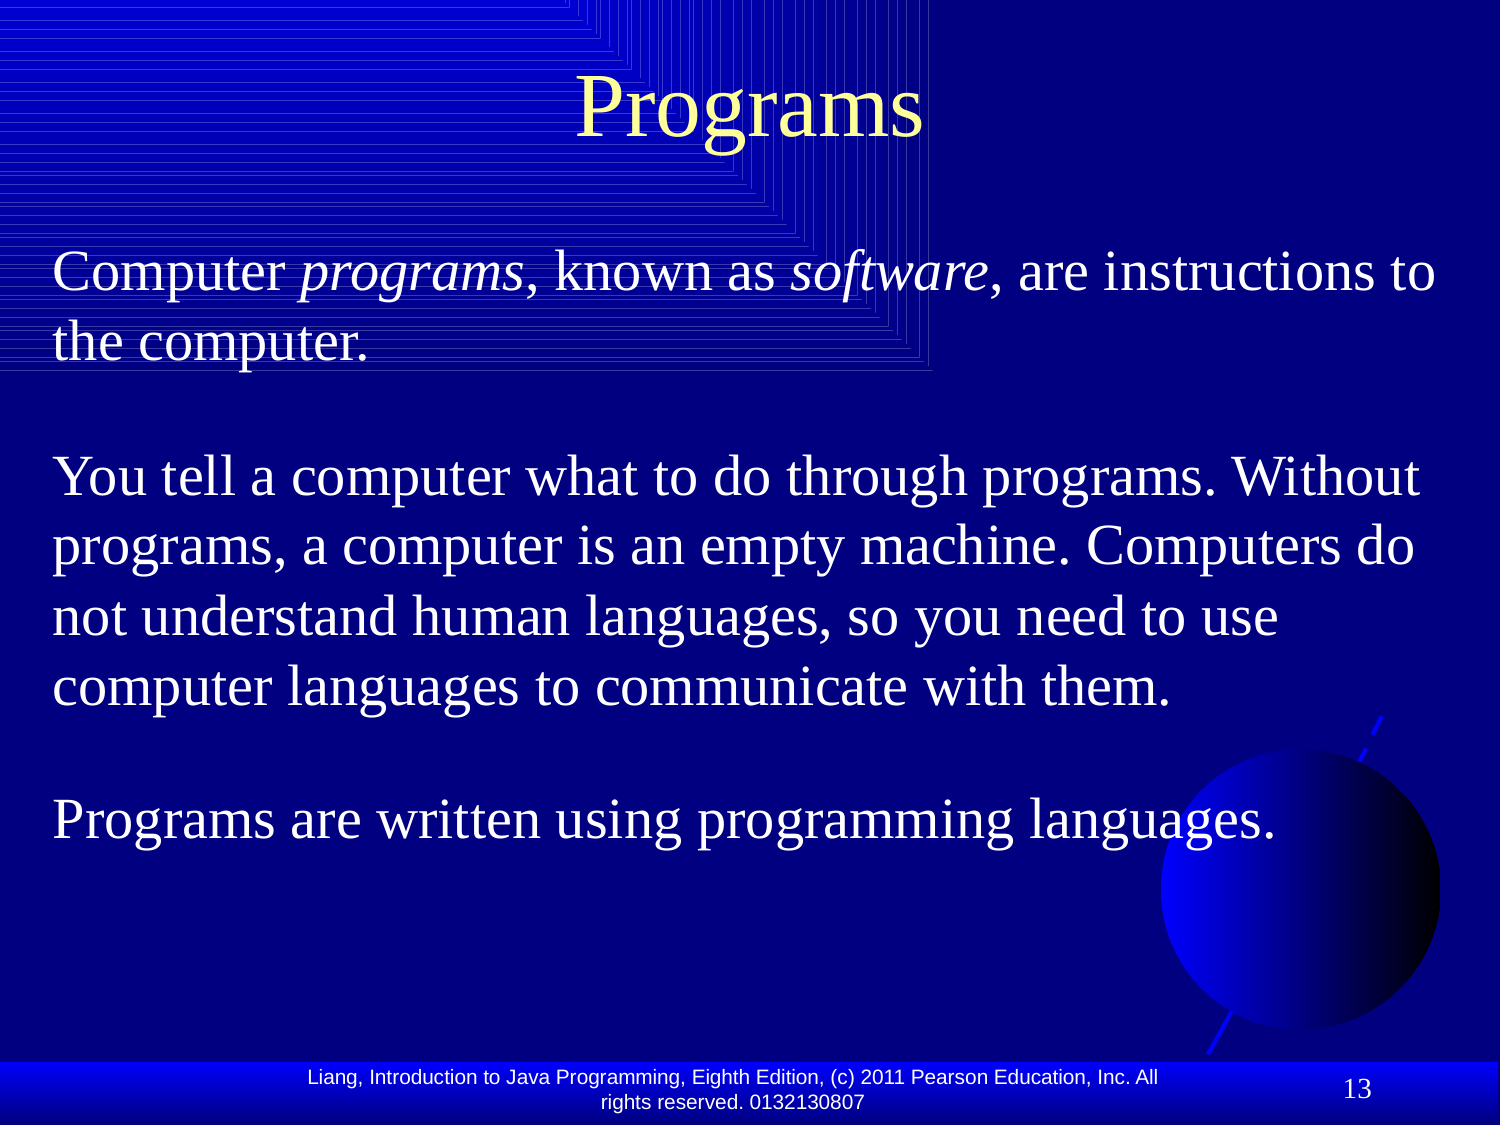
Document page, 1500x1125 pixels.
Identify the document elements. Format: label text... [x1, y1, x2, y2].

text_box 13 [1074, 1049, 1388, 1125]
list Computer programs, known as software, are instructions to the computer. You tell a computer what to do through programs. Without programs, a computer is an empty machine. Computers do not understand human languages, so you need to use computer languages to communicate with them. Programs are written using programming languages. [37, 224, 1463, 975]
title Programs [112, 37, 1388, 163]
